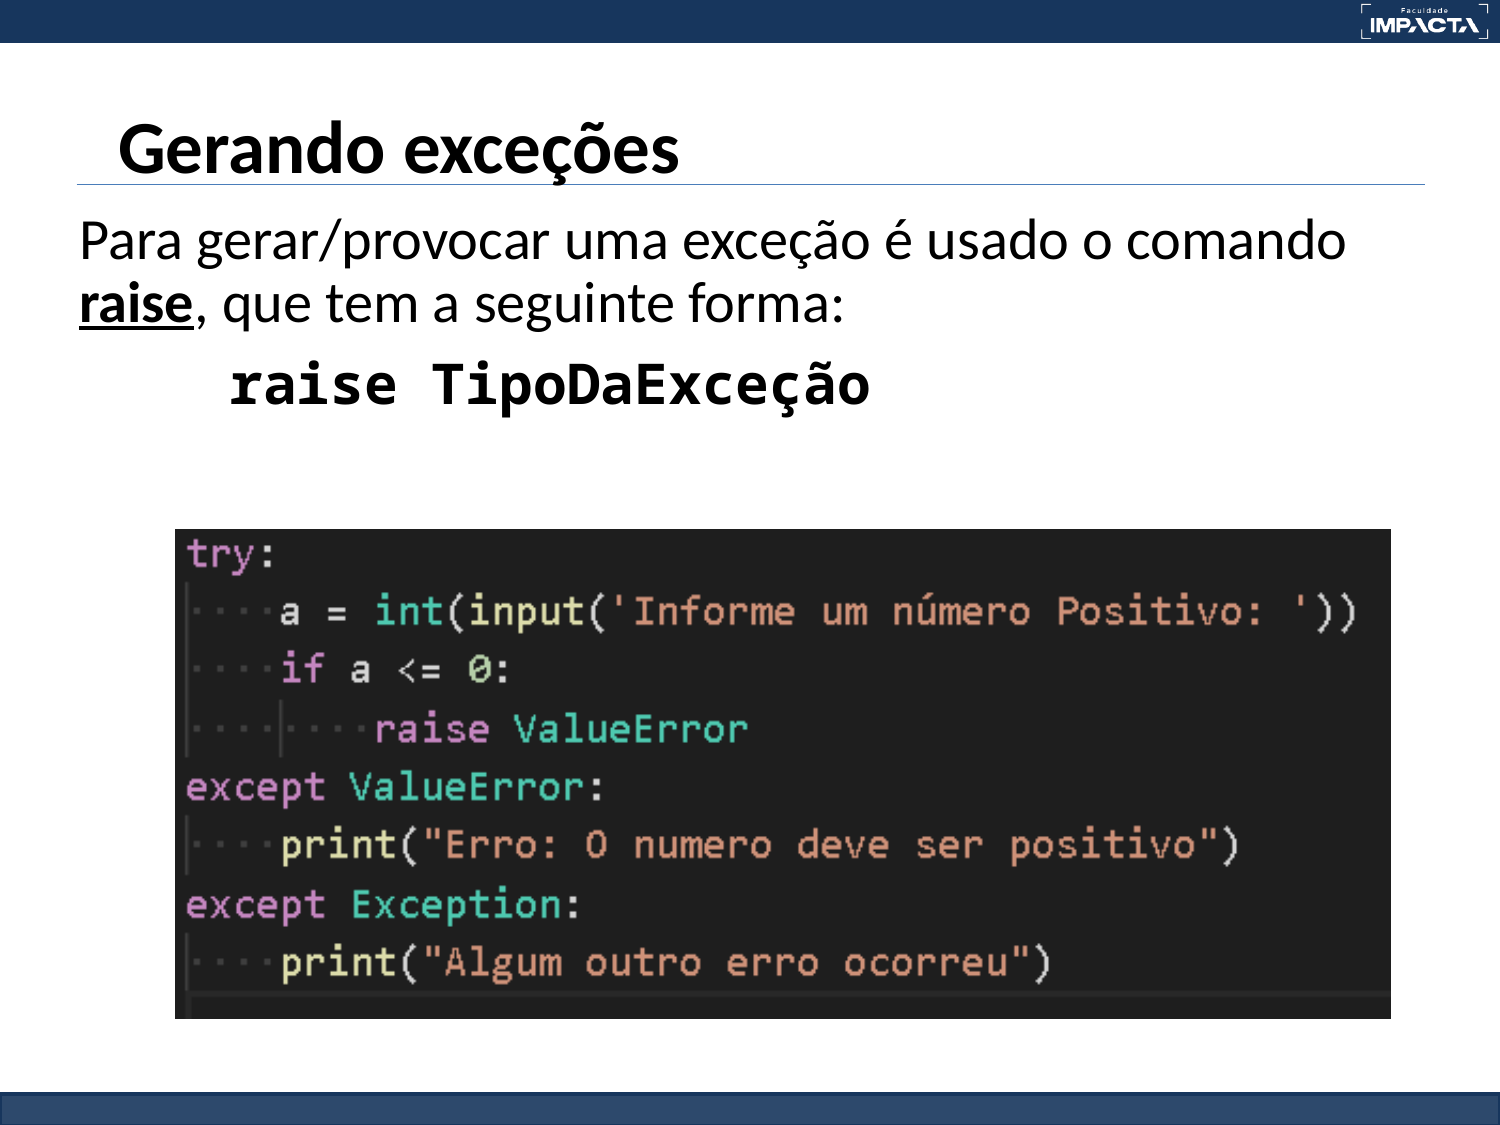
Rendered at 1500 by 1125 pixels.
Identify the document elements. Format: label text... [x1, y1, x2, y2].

list Para gerar/provocar uma exceção é usado o comando raise, que tem a seguinte forma: raise TipoDaExceção [64, 201, 1484, 543]
picture [1354, 0, 1495, 43]
picture [175, 529, 1391, 1019]
title Gerando exceções [103, 40, 1397, 201]
